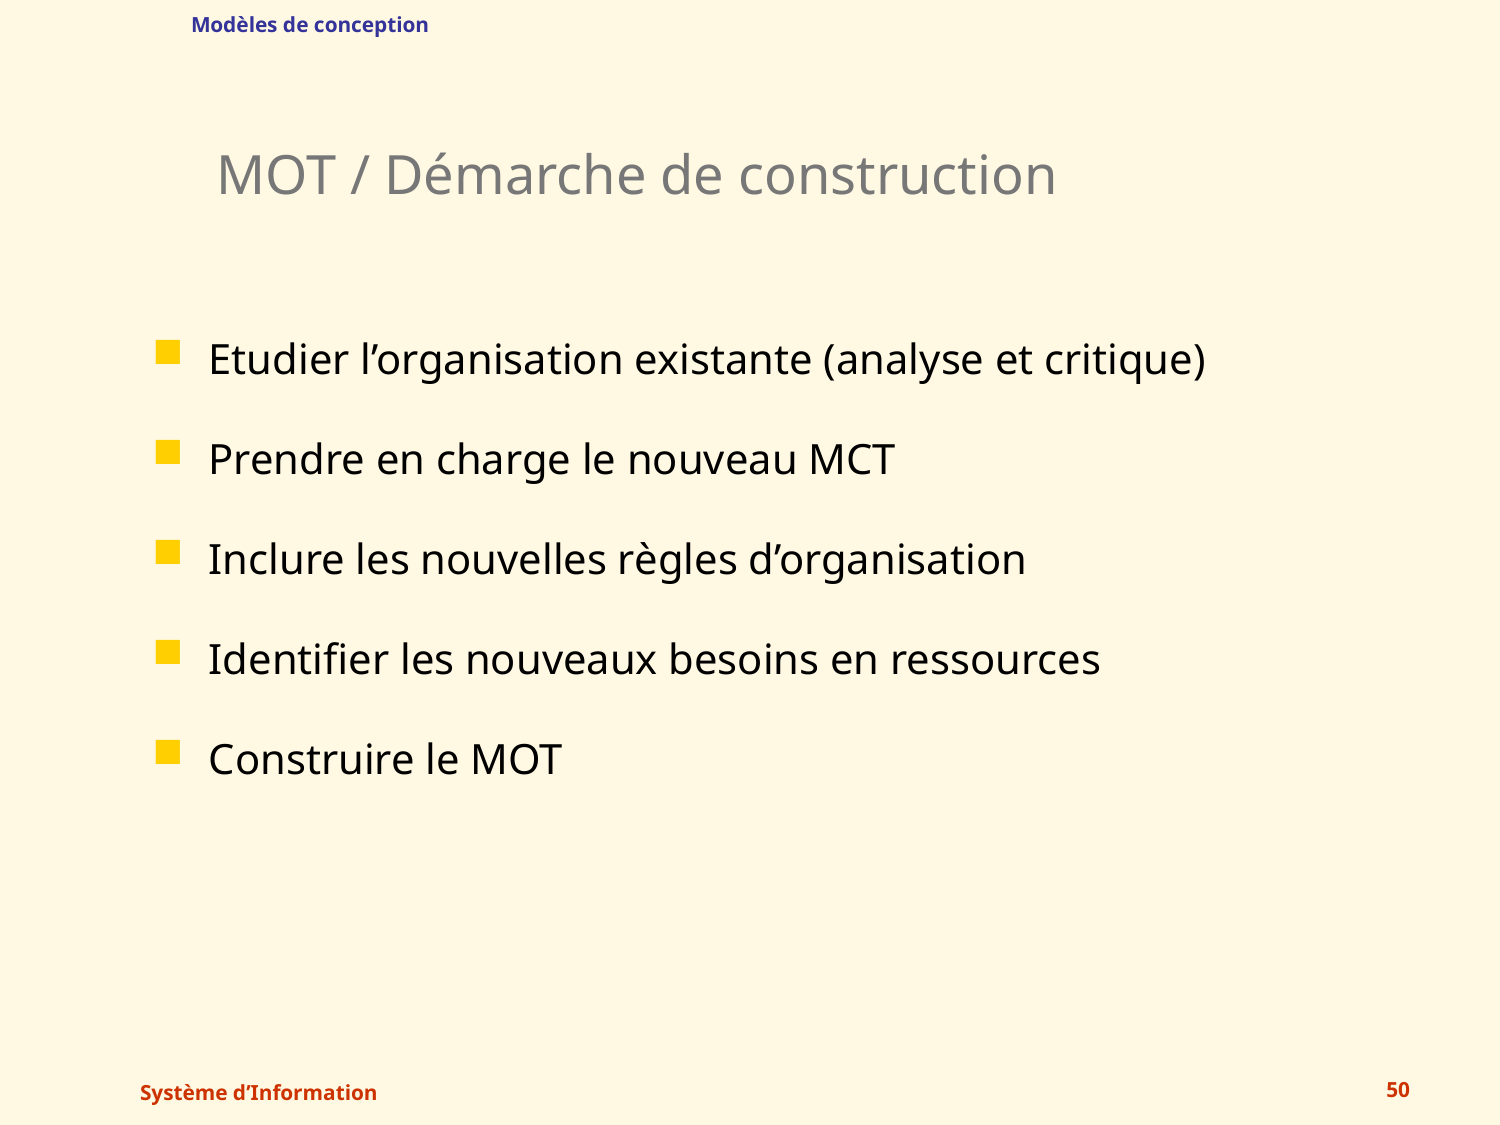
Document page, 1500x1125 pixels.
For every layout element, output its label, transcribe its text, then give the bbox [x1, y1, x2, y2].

slide_number 50 [1112, 1037, 1426, 1113]
text_box Modèles de conception [176, 4, 445, 44]
list Etudier l’organisation existante (analyse et critique) Prendre en charge le nouveau MCT Inclure les nouvelles règles d’organisation Identifier les nouveaux besoins en ressources Construire le MOT [137, 274, 1500, 938]
footer Système d’Information [124, 1037, 601, 1113]
title MOT / Démarche de construction [201, 24, 1500, 213]
